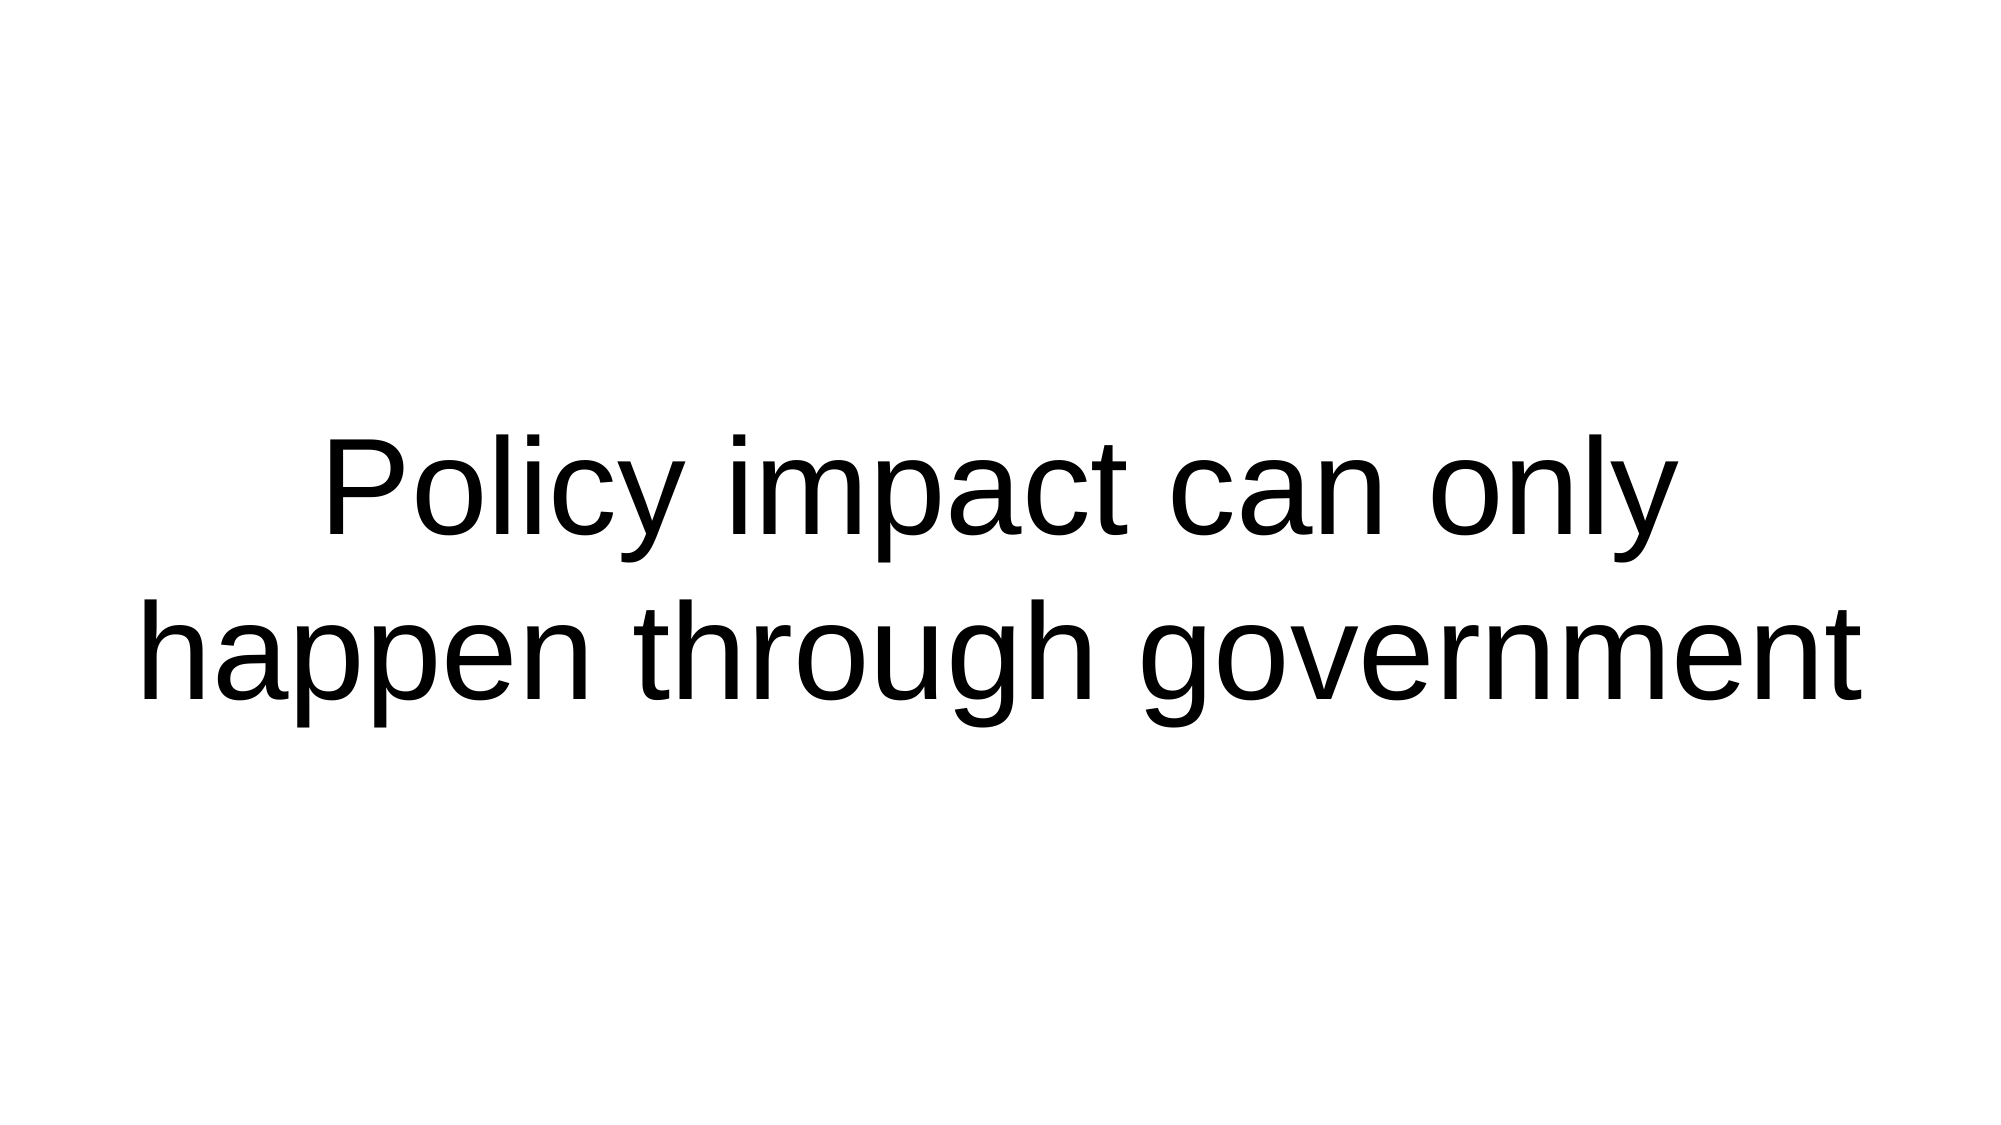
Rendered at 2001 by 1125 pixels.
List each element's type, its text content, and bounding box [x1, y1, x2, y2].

title Policy impact can only happen through government [68, 470, 1932, 655]
